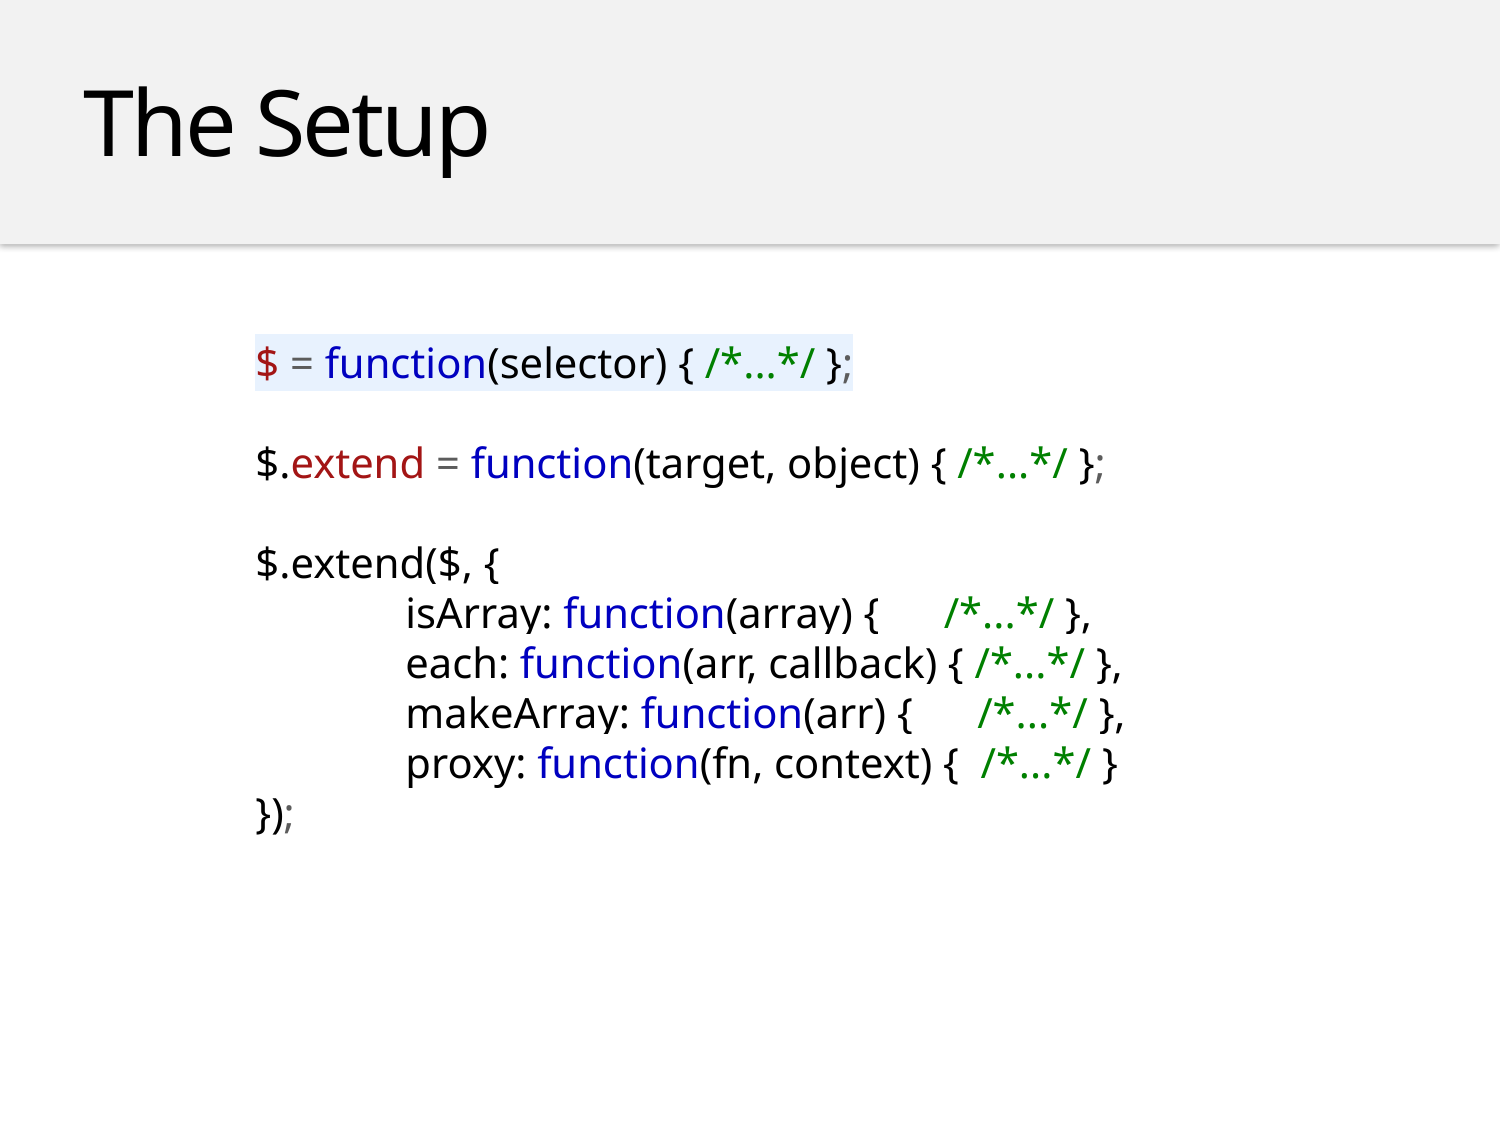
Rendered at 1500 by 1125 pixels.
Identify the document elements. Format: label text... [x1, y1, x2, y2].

text_box $ = function(selector) { /*...*/ }; $.extend = function(target, object) { /*...*/ }; $.extend($, { isArray: function(array) { /*...*/ }, each: function(arr, callback) { /*...*/ }, makeArray: function(arr) { /*...*/ }, proxy: function(fn, context) { /*...*/ } }); [240, 329, 1141, 845]
text_box [0, 0, 1500, 245]
text_box The Setup [69, 57, 1442, 183]
